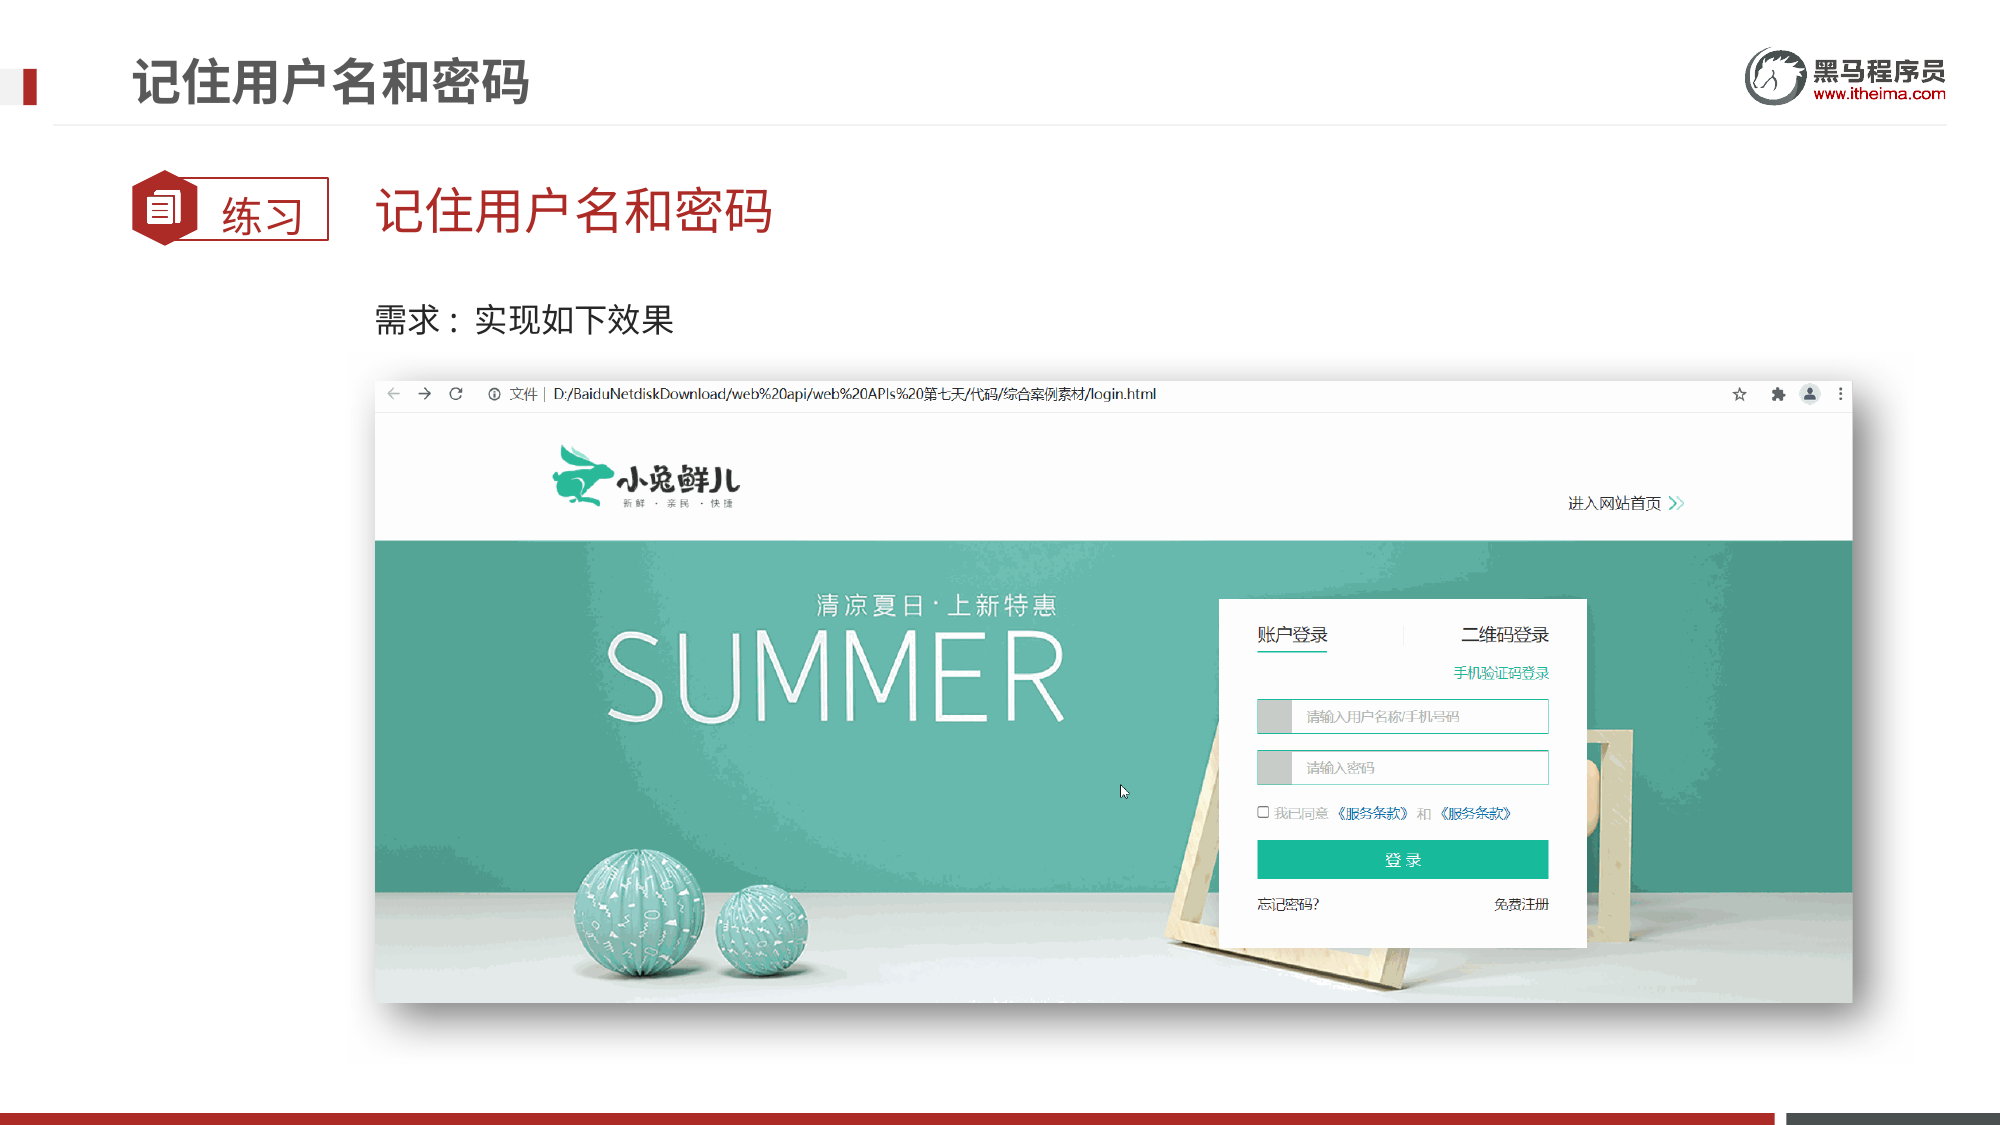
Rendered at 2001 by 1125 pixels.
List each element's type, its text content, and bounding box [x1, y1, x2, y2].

picture [374, 380, 1853, 1003]
list 记住用户名和密码 [360, 166, 1872, 252]
picture [147, 190, 181, 224]
title 记住用户名和密码 [116, 38, 1556, 124]
list 需求: 实现如下效果 [360, 271, 1872, 401]
picture [1744, 46, 1946, 106]
